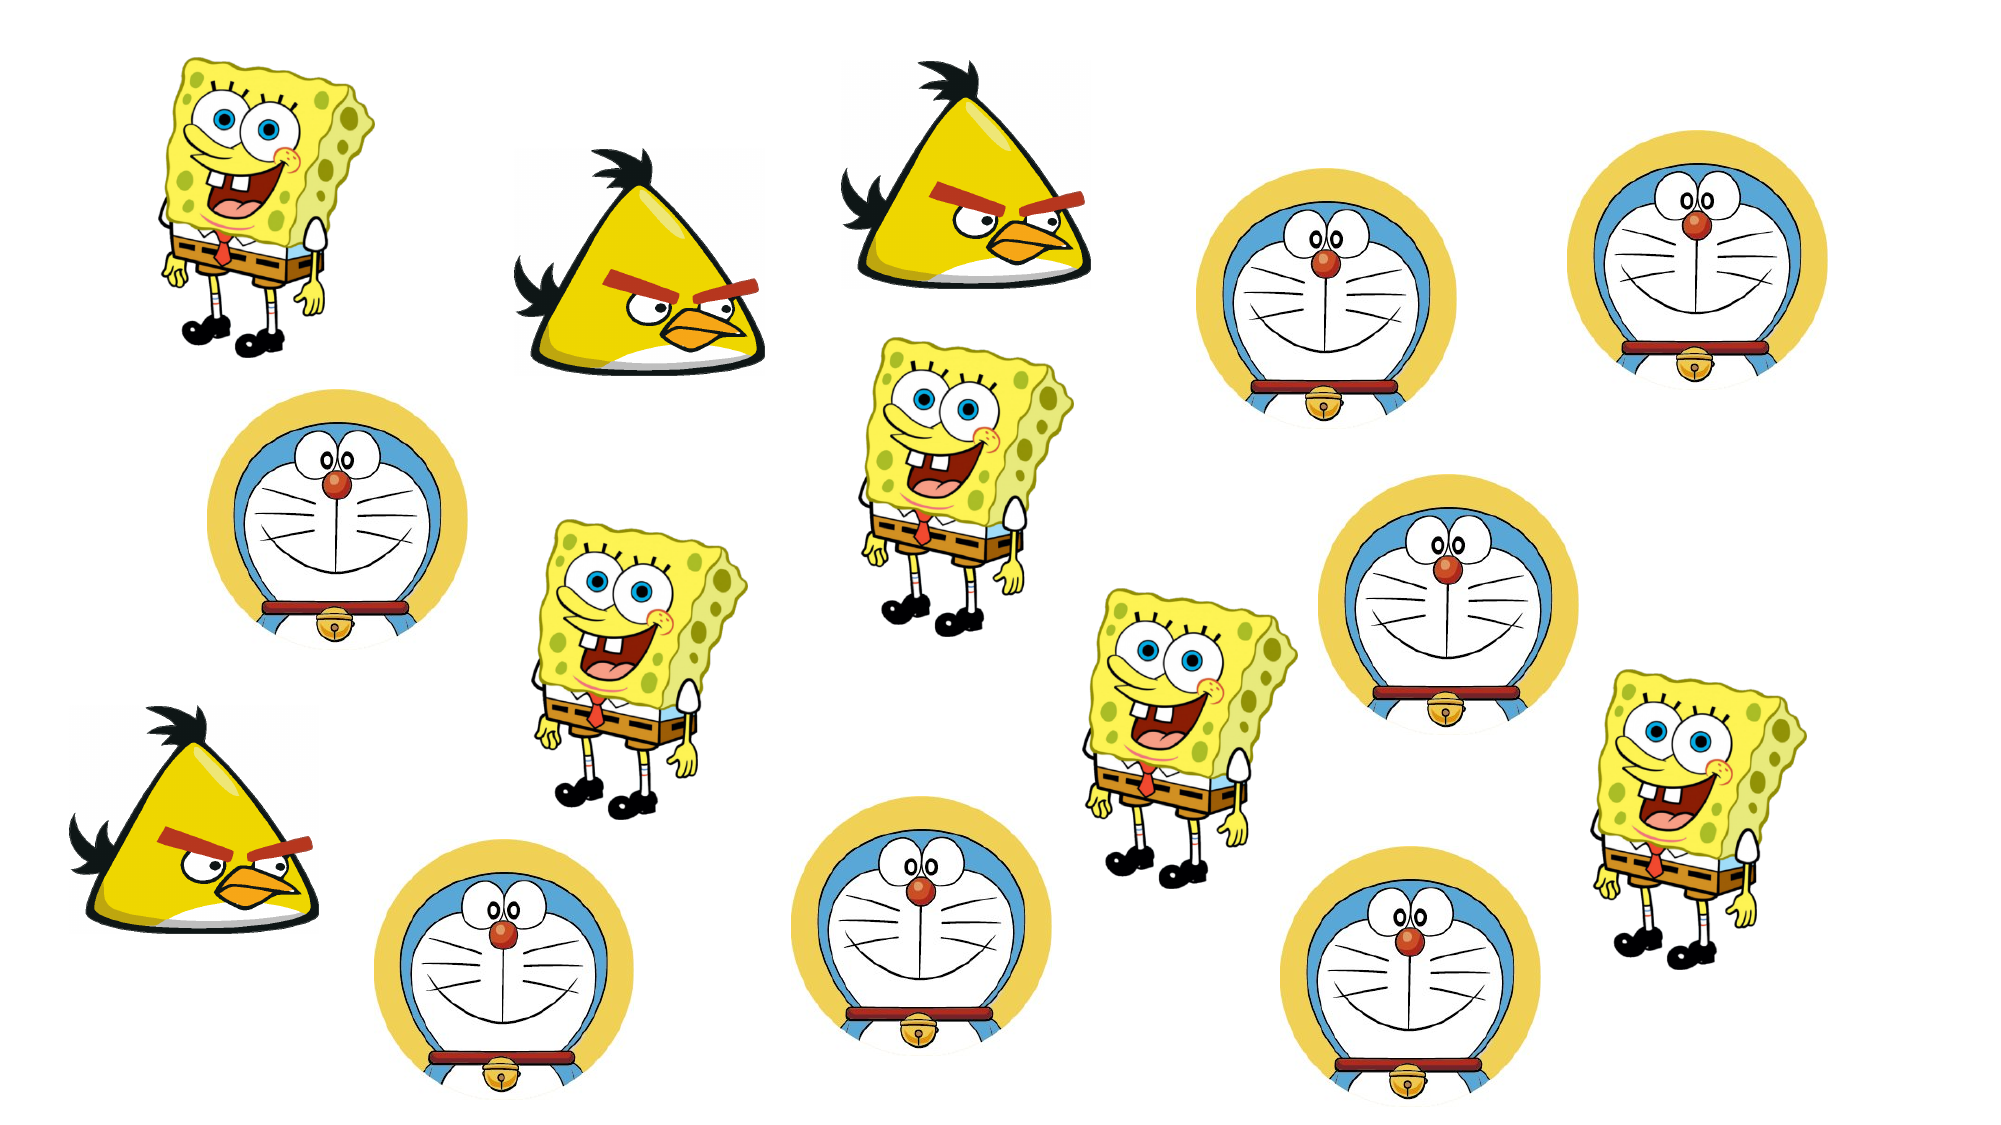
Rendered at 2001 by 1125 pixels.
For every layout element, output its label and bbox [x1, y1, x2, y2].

picture [1318, 474, 1579, 735]
picture [69, 705, 319, 934]
picture [514, 148, 765, 376]
picture [207, 389, 468, 650]
picture [1196, 168, 1457, 429]
picture [1567, 130, 1828, 390]
picture [1590, 669, 1807, 970]
picture [1082, 588, 1541, 1107]
picture [374, 839, 634, 1100]
picture [531, 519, 748, 820]
picture [858, 337, 1074, 637]
picture [791, 796, 1052, 1056]
picture [841, 60, 1091, 289]
picture [158, 57, 375, 358]
